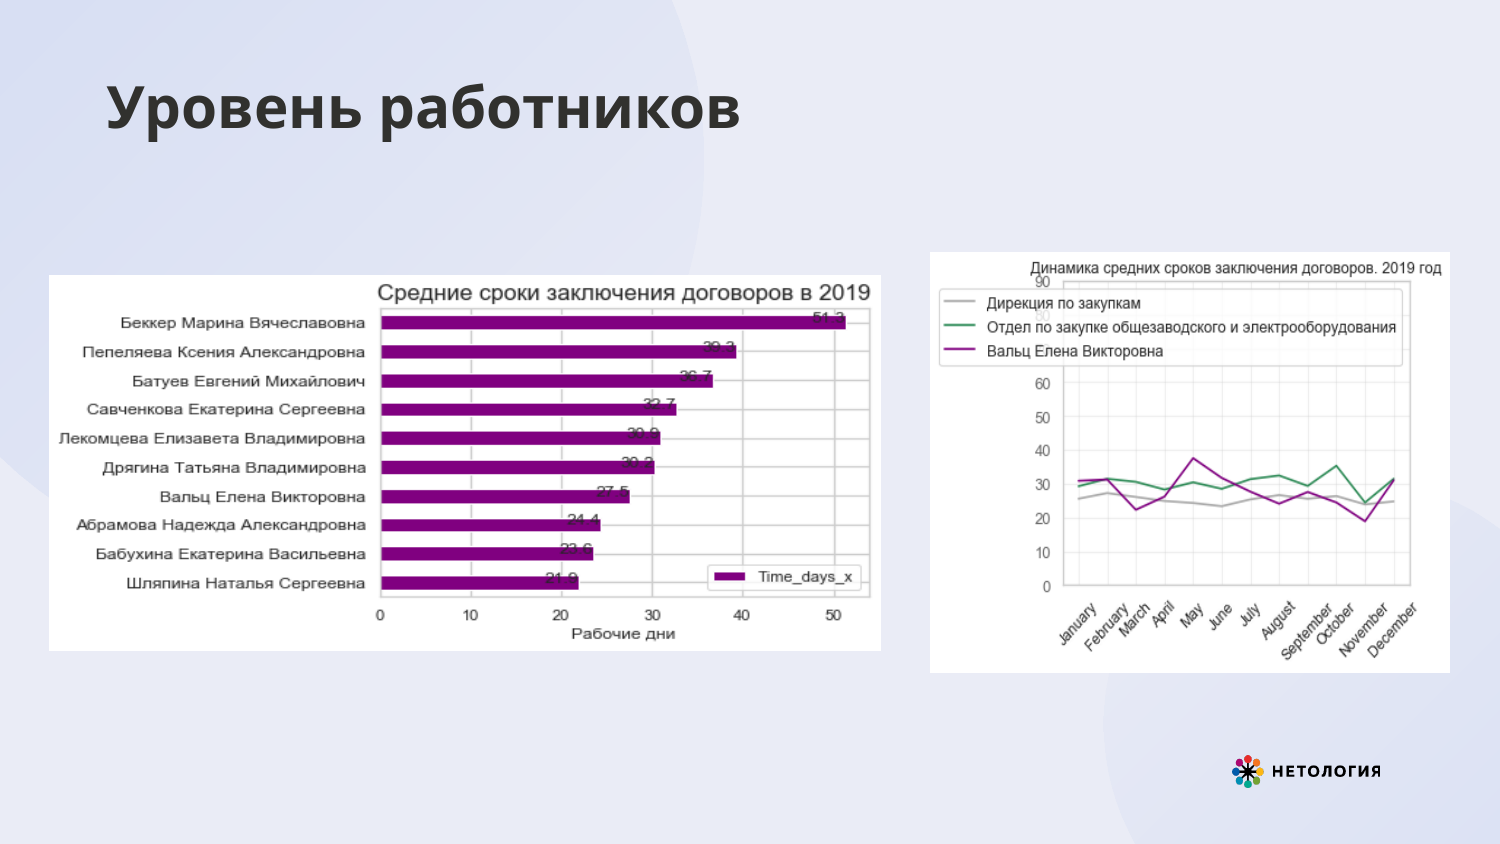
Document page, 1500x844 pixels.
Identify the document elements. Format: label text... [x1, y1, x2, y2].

picture [929, 252, 1451, 673]
picture [49, 274, 881, 651]
picture [1232, 755, 1380, 788]
title Уровень работников [106, 70, 1390, 222]
